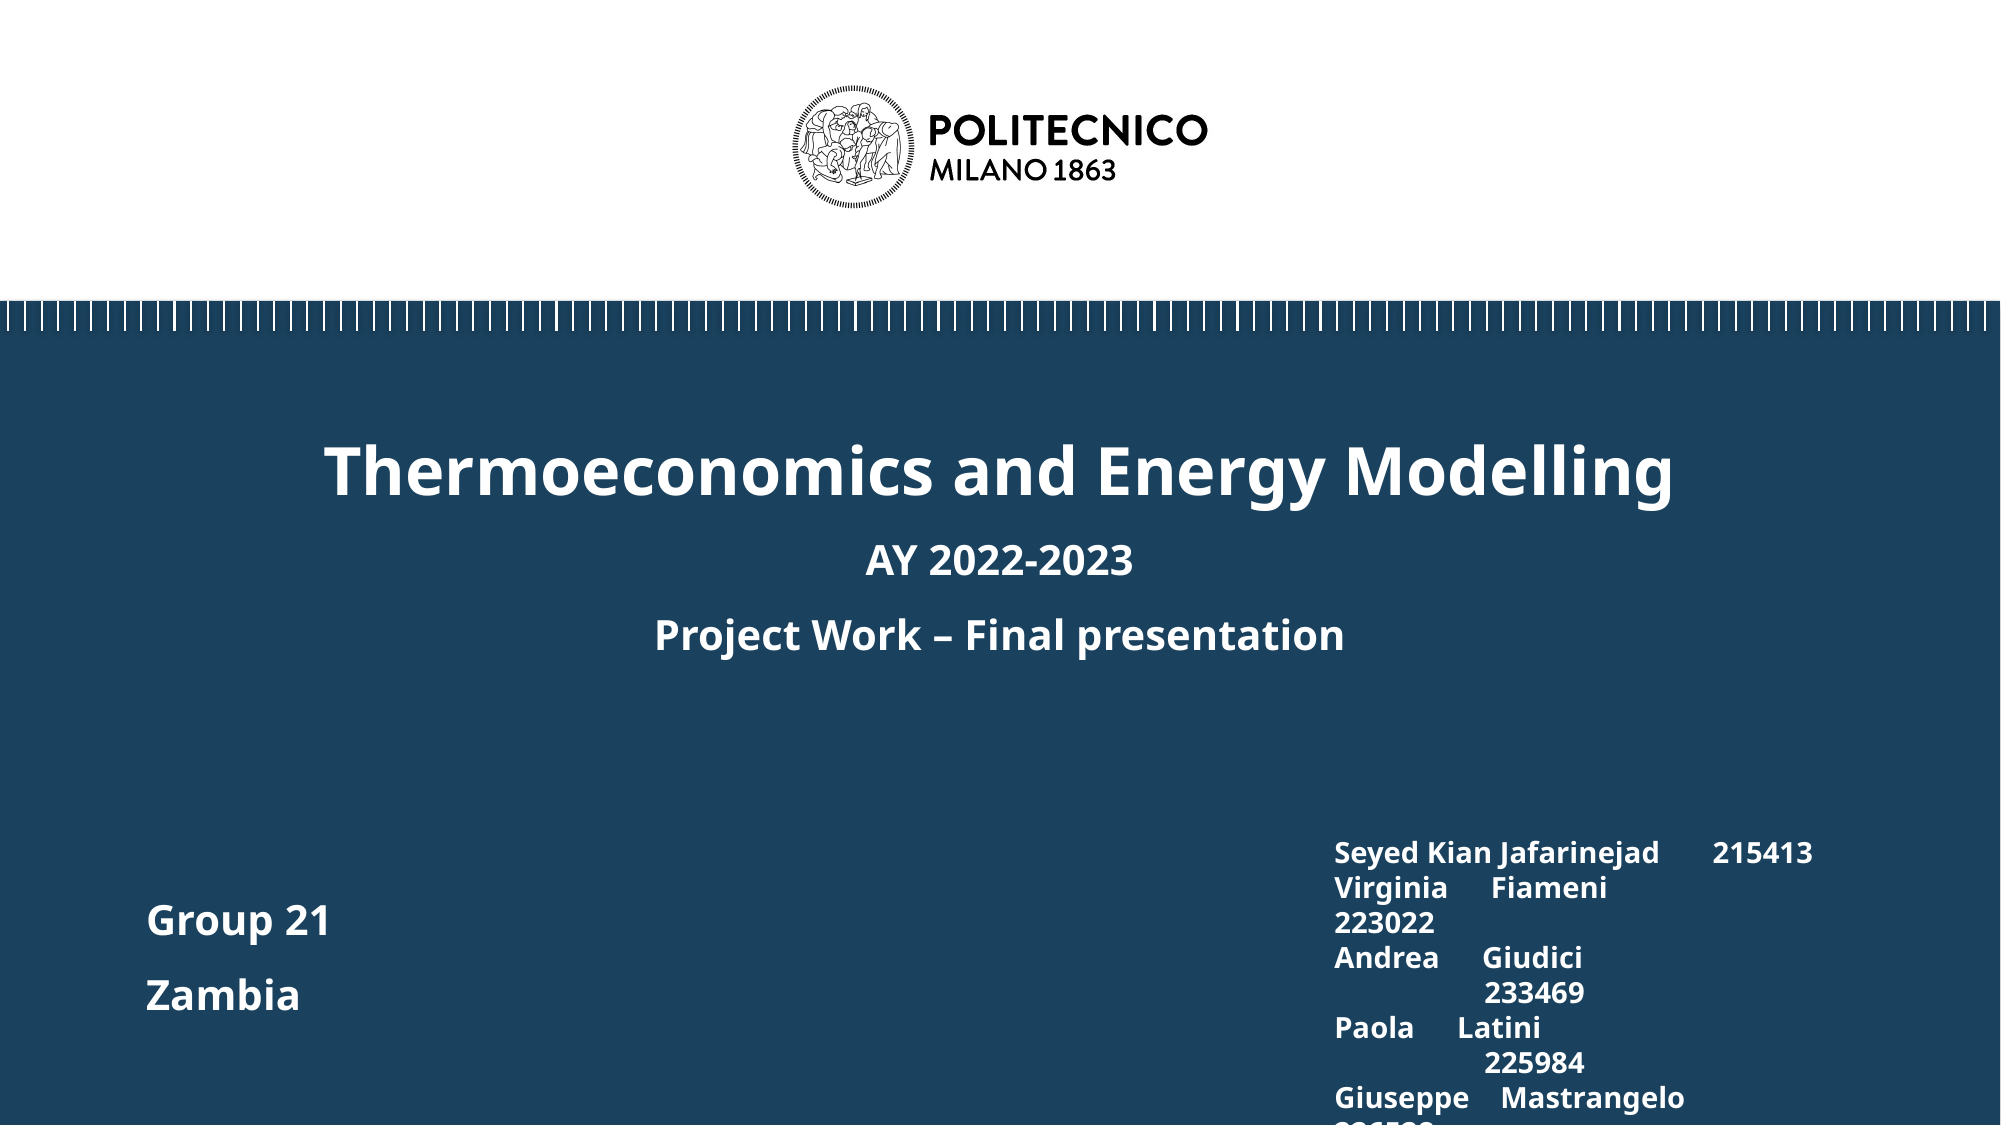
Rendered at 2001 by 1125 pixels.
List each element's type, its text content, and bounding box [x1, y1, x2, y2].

text_box Group 21 Zambia [130, 861, 596, 1088]
text_box Thermoeconomics and Energy Modelling AY 2022-2023 Project Work – Final presentation [143, 380, 1856, 812]
picture [746, 39, 1254, 254]
text_box Seyed Kian Jafarinejad 215413 Virginia Fiameni 223022 Andrea Giudici 233469 Paola Latini 225984 Giuseppe Mastrangelo 226528 [1319, 826, 1869, 1053]
